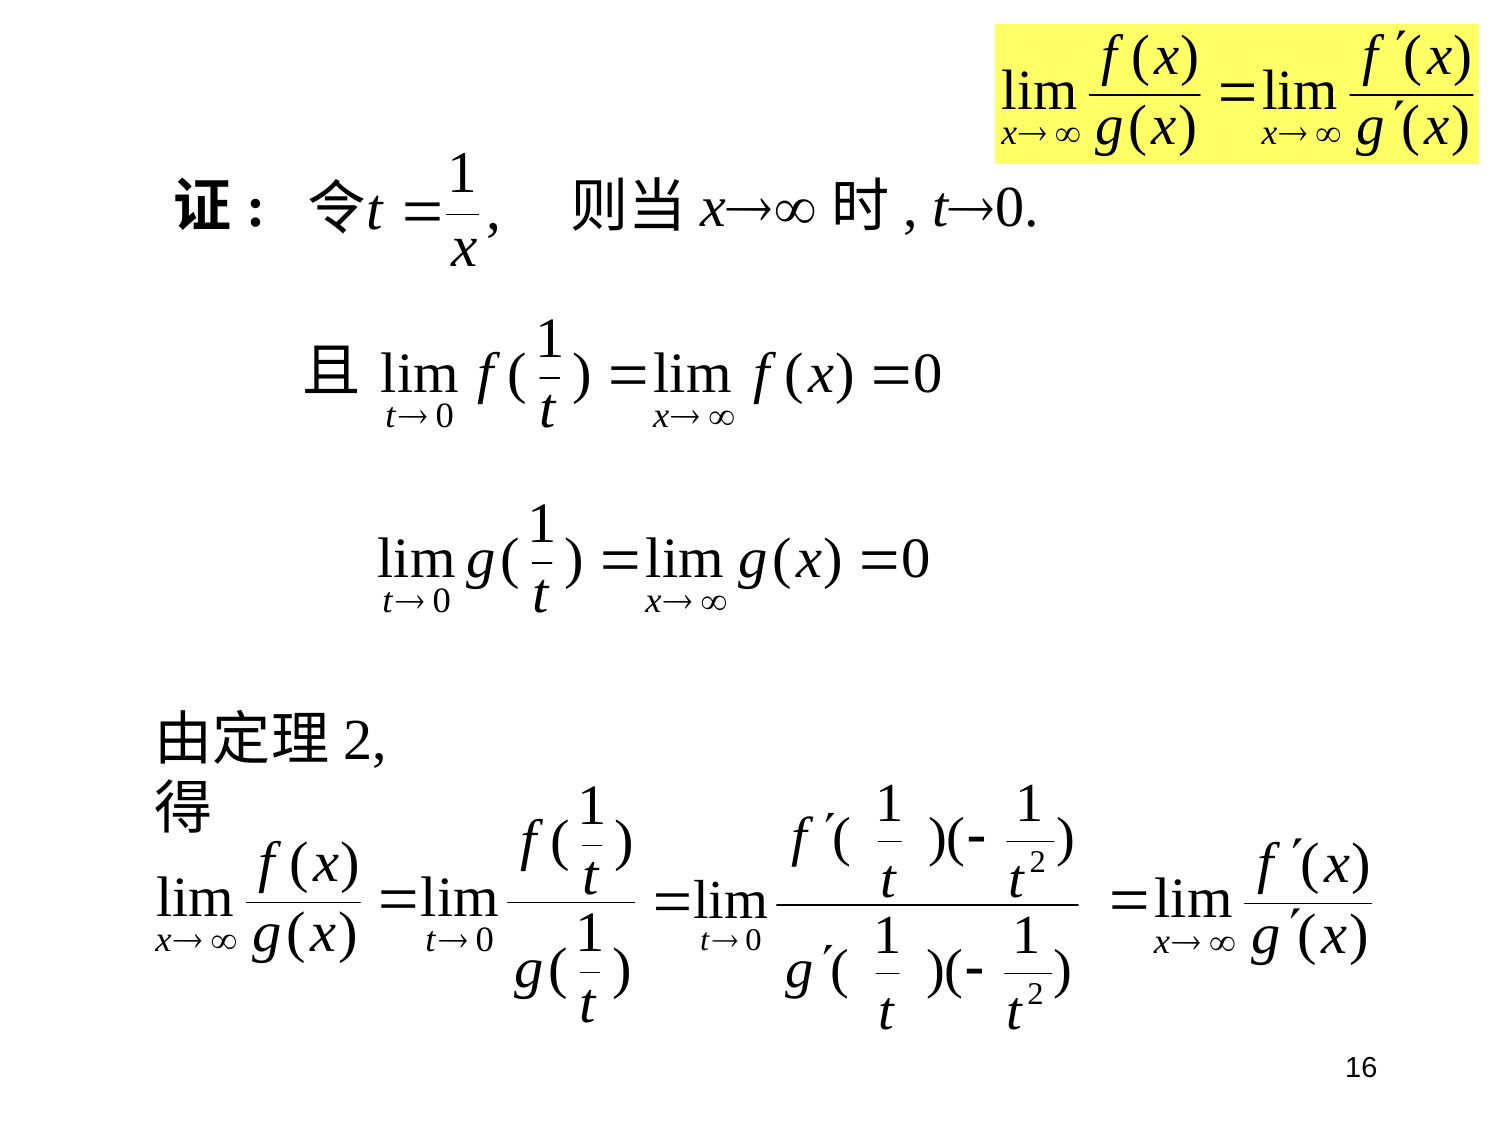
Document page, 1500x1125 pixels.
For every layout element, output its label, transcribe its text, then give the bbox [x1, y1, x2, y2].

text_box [377, 306, 947, 435]
text_box 且 [287, 325, 377, 411]
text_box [1101, 831, 1378, 973]
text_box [149, 773, 640, 1031]
text_box 则当x时, t0. [555, 161, 1159, 247]
text_box 证: [158, 161, 305, 247]
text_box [305, 140, 505, 274]
text_box 由定理2, 得 [139, 693, 463, 849]
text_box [995, 23, 1479, 164]
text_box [374, 491, 934, 620]
slide_number 16 [1074, 1024, 1425, 1103]
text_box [641, 767, 1088, 1042]
